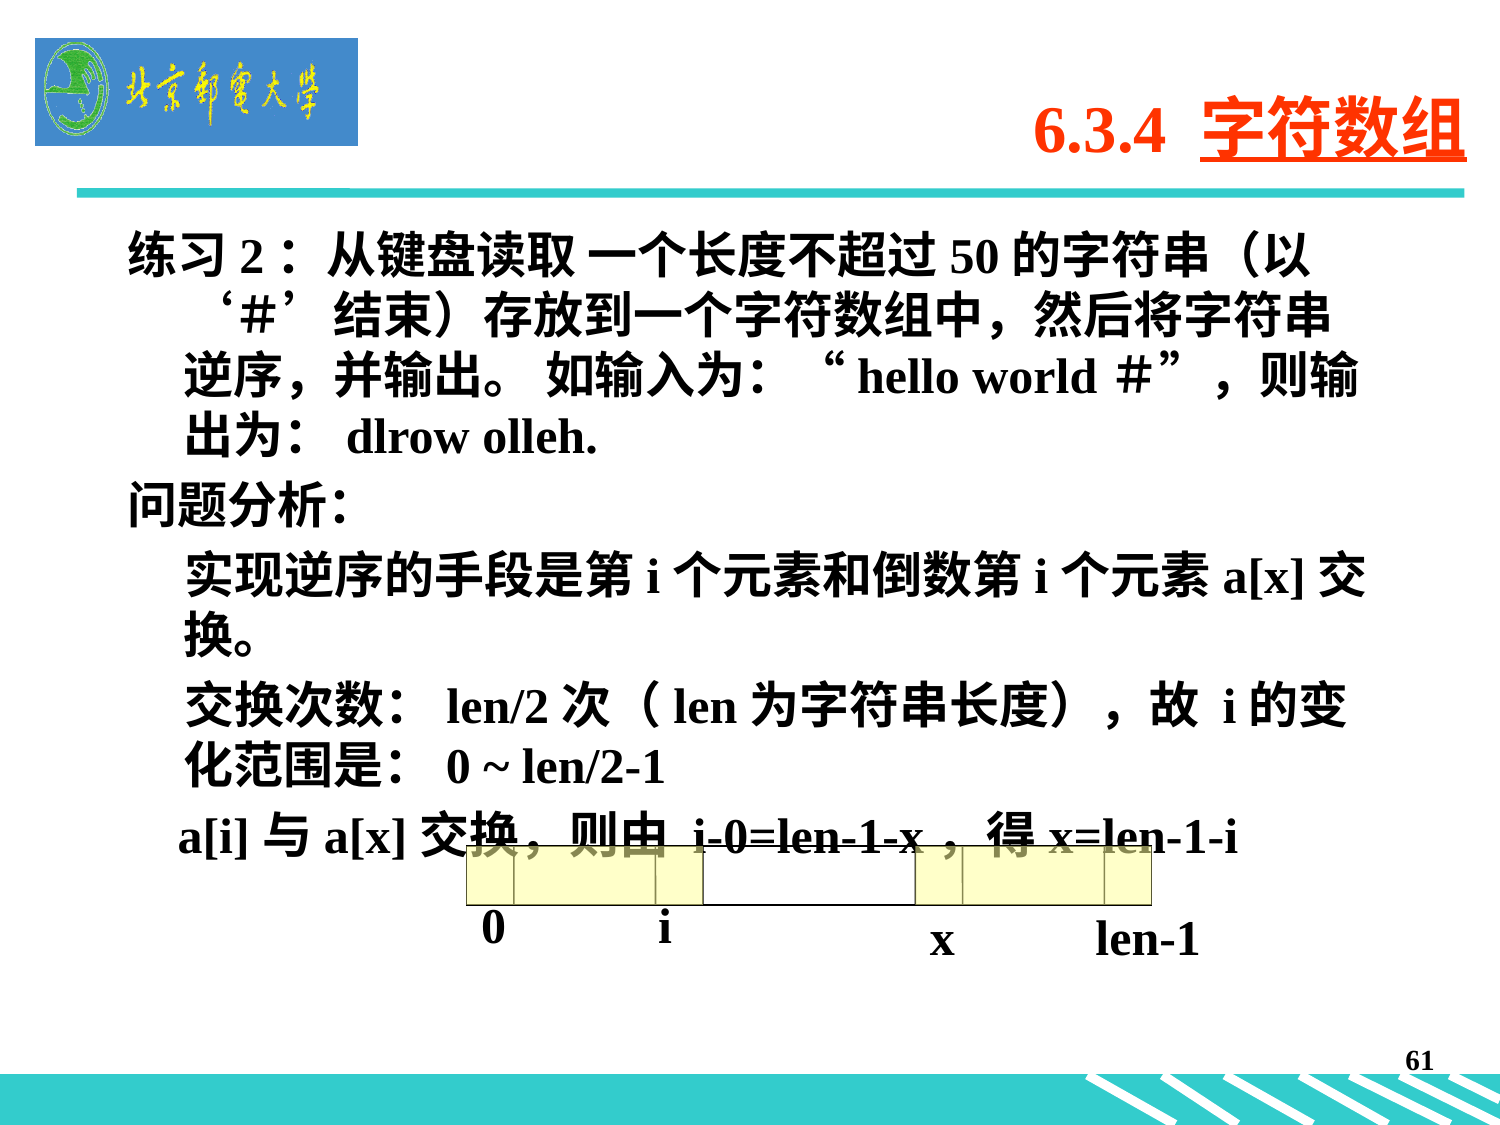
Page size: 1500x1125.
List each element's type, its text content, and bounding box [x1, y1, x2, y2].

slide_number 61 [1137, 1037, 1450, 1113]
text_box len-1 [1080, 904, 1270, 974]
text_box [466, 846, 703, 905]
picture [34, 37, 358, 146]
list 练习2：从键盘读取 一个长度不超过50的字符串（以‘＃’结束）存放到一个字符数组中，然后将字符串逆序，并输出。 如输入为：“hello world＃”，则输出为：dlrow olleh. 问题分析： 实现逆序的手段是第i个元素和倒数第i个元素a[x]交换。 交换次数：len/2次（len为字符串长度），故 i的变化范围是：0 ~ len/2-1 a[i]与a[x]交换，则由 i-0=len-1-x，得x=len-1-i [112, 216, 1388, 973]
text_box [915, 846, 1152, 905]
text_box [703, 846, 915, 905]
text_box x [915, 905, 987, 974]
text_box i [643, 893, 715, 962]
text_box 0 [466, 905, 538, 962]
title 6.3.4 字符数组 [207, 66, 1483, 185]
